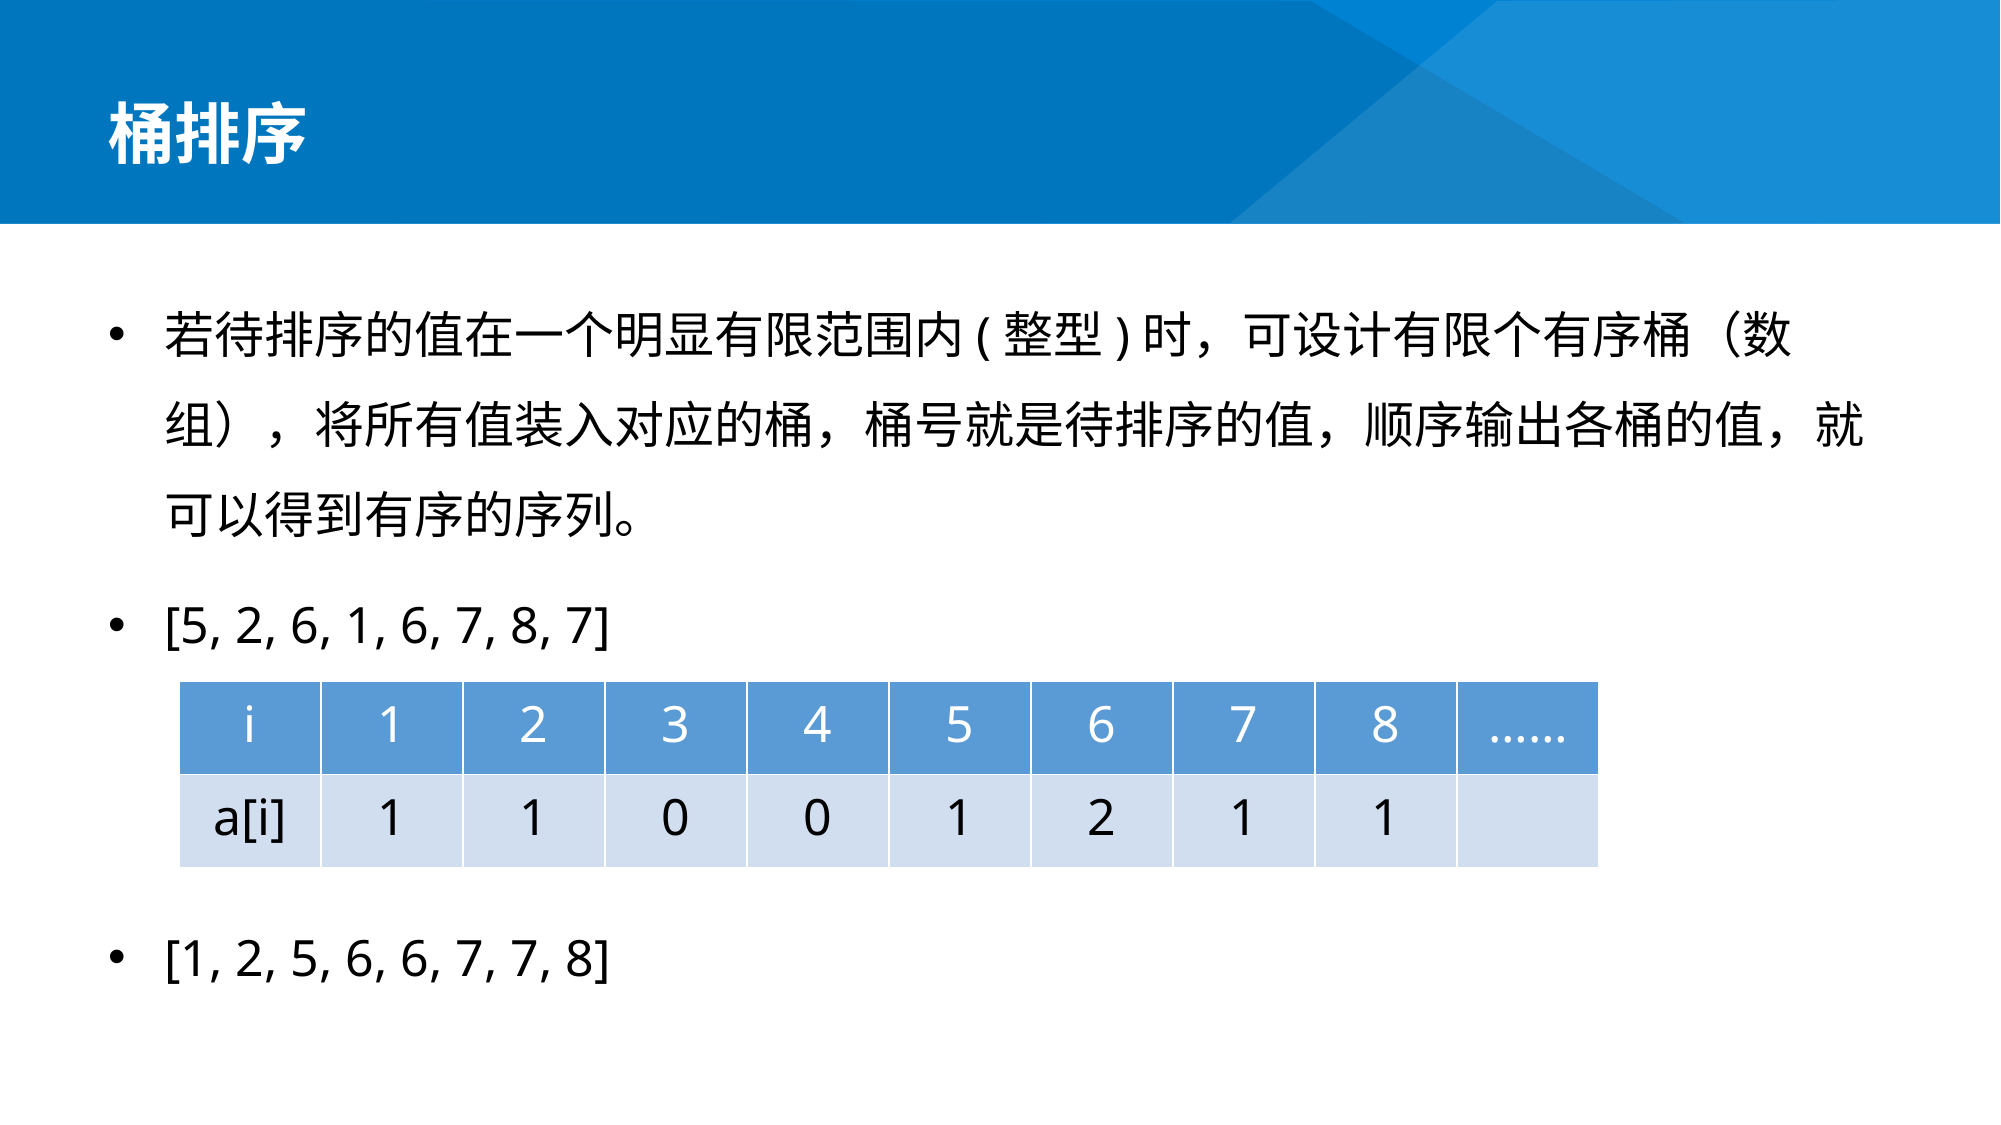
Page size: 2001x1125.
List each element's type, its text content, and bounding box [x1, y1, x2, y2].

table_header 7 [1174, 682, 1314, 774]
table_cell [1458, 775, 1598, 867]
table_cell 1 [322, 775, 462, 867]
table_cell 2 [1032, 775, 1172, 867]
table_header …… [1458, 682, 1598, 774]
table_header 8 [1316, 682, 1456, 774]
table_cell 1 [464, 775, 604, 867]
list 若待排序的值在一个明显有限范围内(整型)时，可设计有限个有序桶（数组），将所有值装入对应的桶，桶号就是待排序的值，顺序输出各桶的值，就可以得到有序的序列。 [5, 2, 6, 1, 6, 7, 8, 7] [1, 2, 5, 6, 6, 7, 7, 8] [93, 265, 1907, 1026]
table_header i [180, 682, 320, 774]
table_header 1 [322, 682, 462, 774]
table_header 3 [606, 682, 746, 774]
table_header 2 [464, 682, 604, 774]
table_cell 1 [890, 775, 1030, 867]
table_cell 0 [748, 775, 888, 867]
table_cell 1 [1316, 775, 1456, 867]
list 桶排序 [93, 93, 1907, 186]
table_cell 1 [1174, 775, 1314, 867]
table_header 4 [748, 682, 888, 774]
table_cell 0 [606, 775, 746, 867]
table_header 6 [1032, 682, 1172, 774]
table_header 5 [890, 682, 1030, 774]
table_cell a[i] [180, 775, 320, 867]
